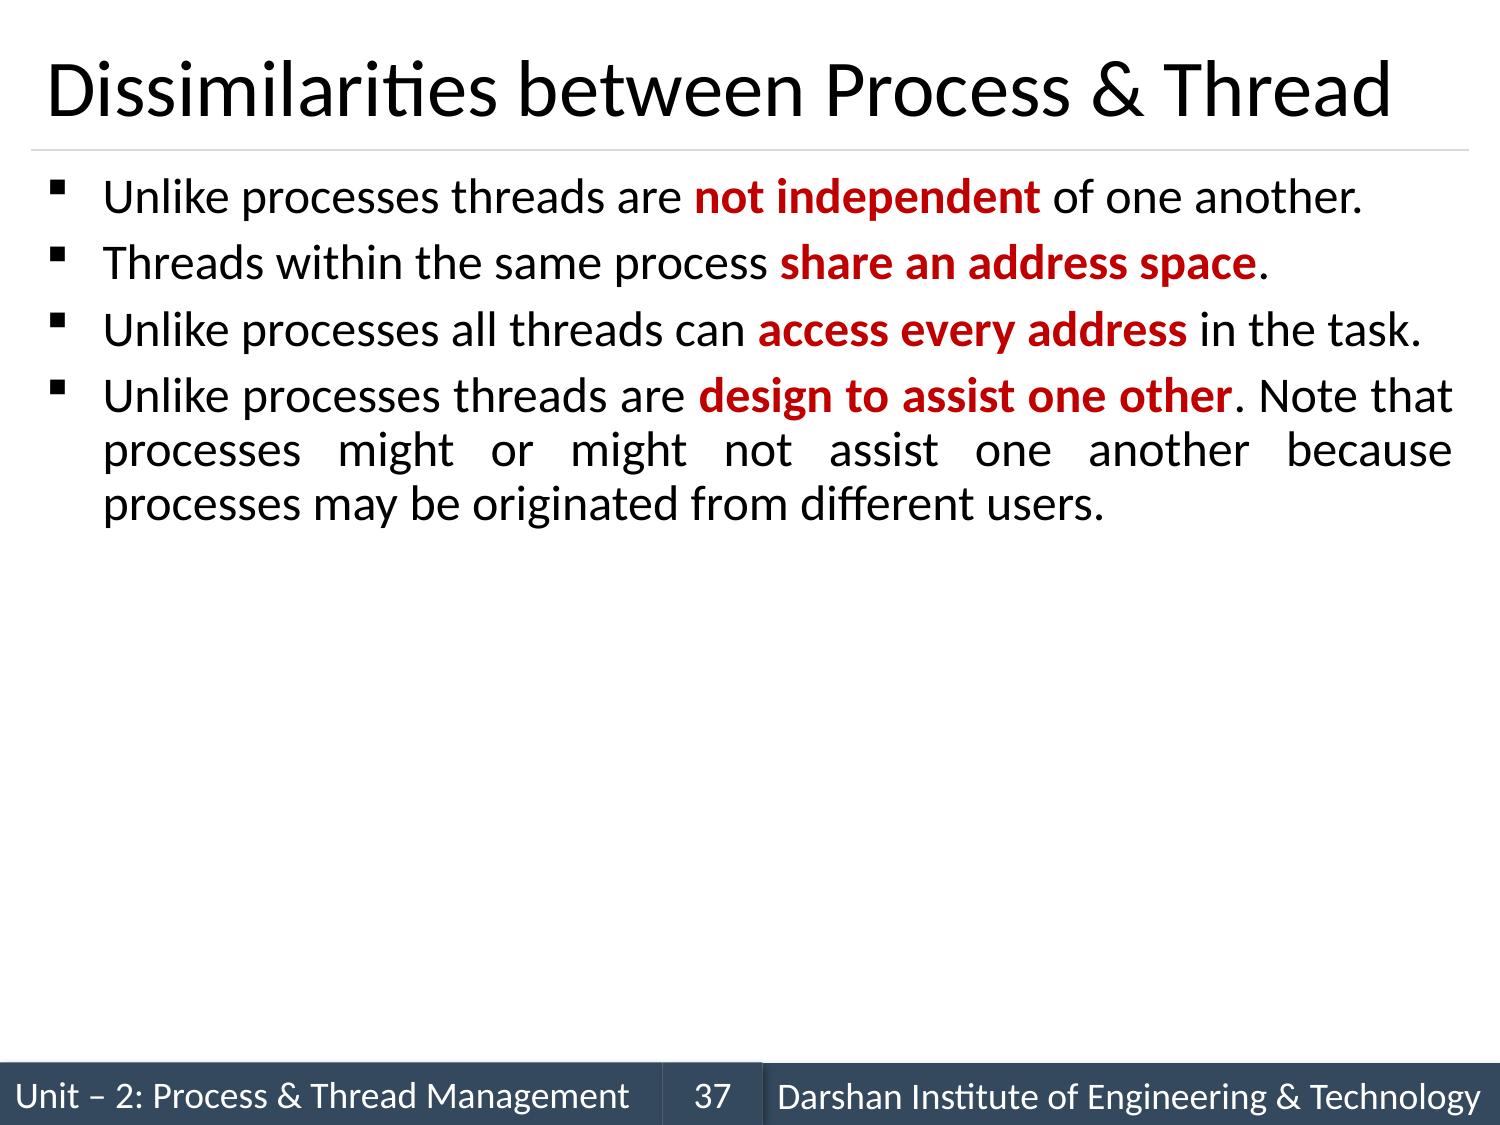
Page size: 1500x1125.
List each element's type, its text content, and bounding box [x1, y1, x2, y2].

title Dissimilarities between Process & Thread [31, 17, 1469, 150]
list Unlike processes threads are not independent of one another. Threads within the same process share an address space. Unlike processes all threads can access every address in the task. Unlike processes threads are design to assist one other. Note that processes might or might not assist one another because processes may be originated from different users. [31, 162, 1469, 1038]
